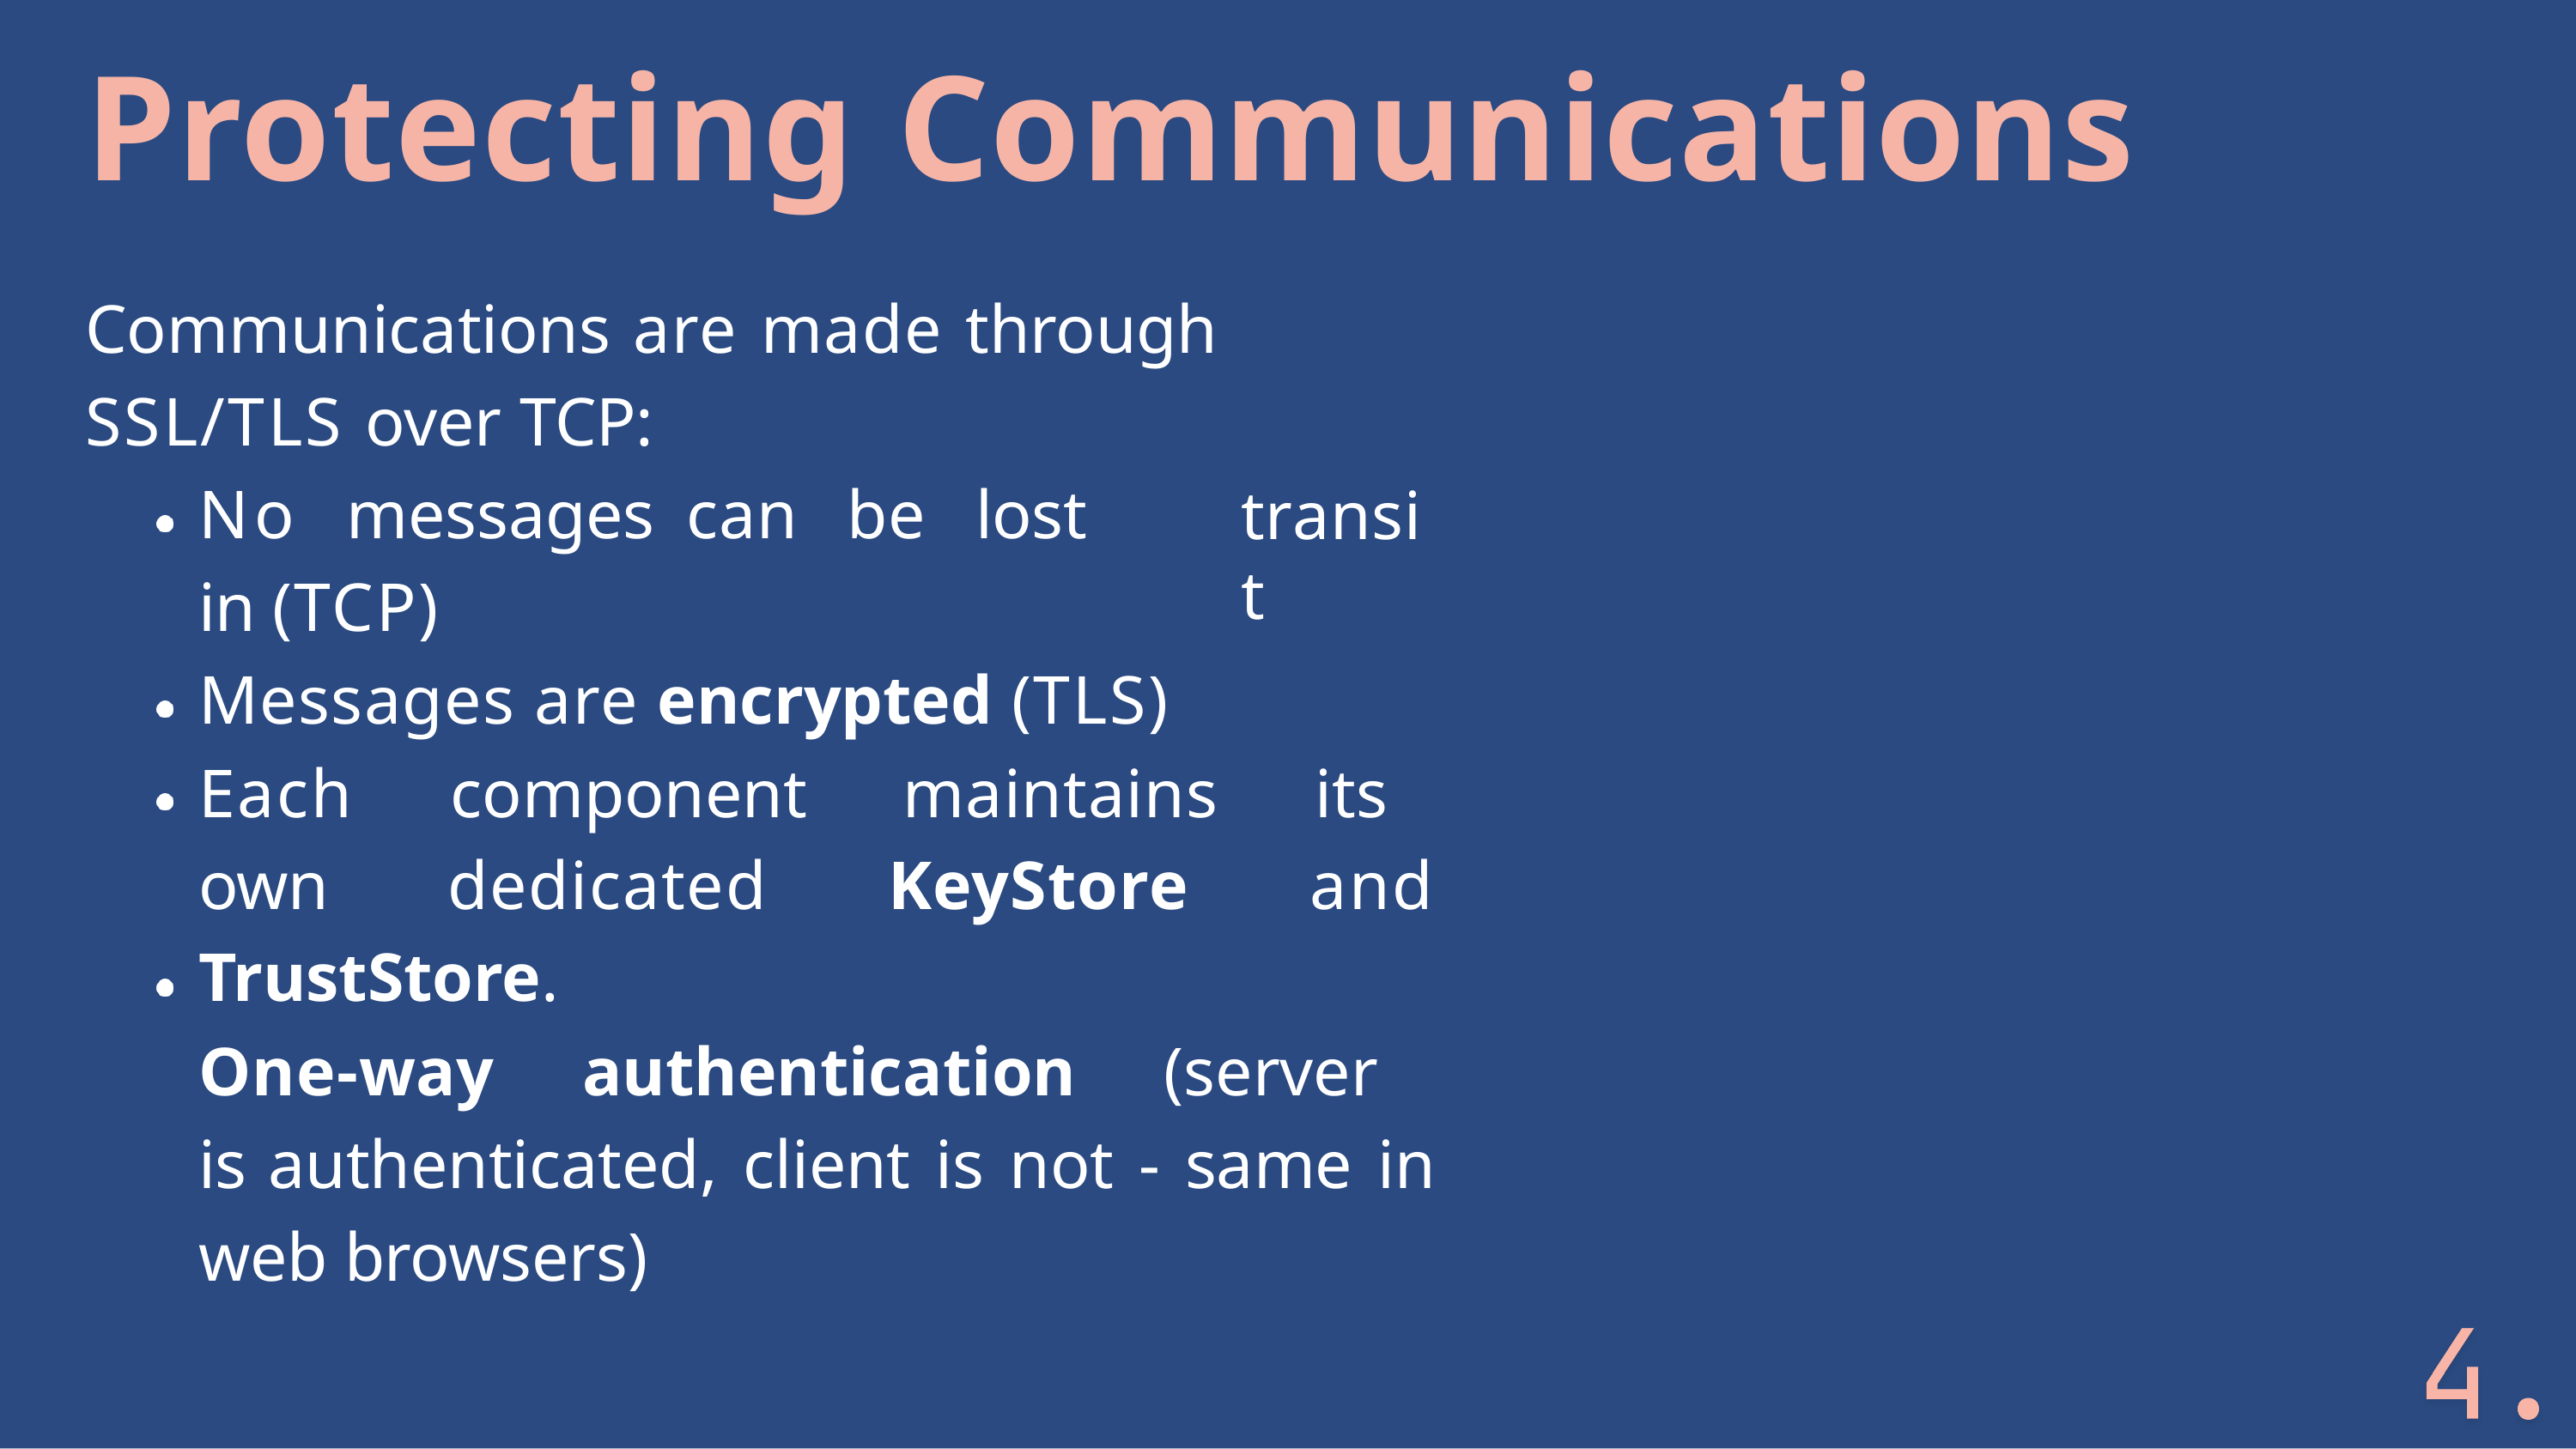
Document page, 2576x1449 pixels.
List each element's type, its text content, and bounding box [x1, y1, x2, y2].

text_box No messages can be lost in (TCP) Messages are encrypted (TLS) [197, 458, 1189, 737]
title Protecting Communications [83, 33, 2493, 278]
picture [156, 700, 174, 718]
picture [156, 793, 174, 811]
picture [156, 515, 174, 533]
picture [156, 979, 174, 997]
picture [2414, 1296, 2568, 1449]
text_box Each component maintains its own dedicated KeyStore and TrustStore. One-way authentication (server is authenticated, client is not - same in web browsers) [197, 737, 1437, 1295]
text_box transit [1239, 470, 1437, 633]
text_box Communications are made through SSL/TLS over TCP: [83, 273, 1437, 459]
